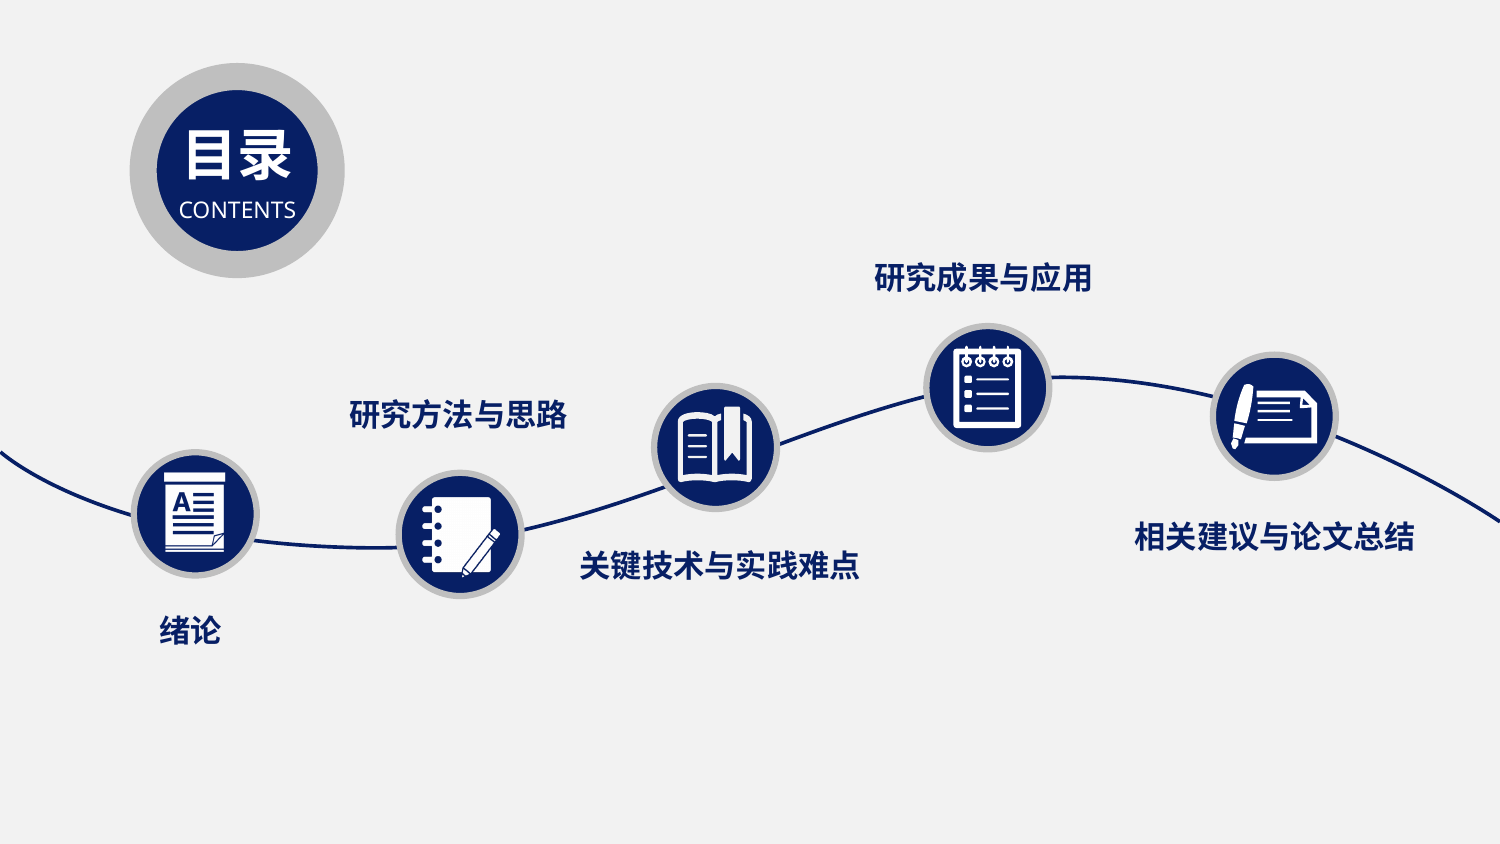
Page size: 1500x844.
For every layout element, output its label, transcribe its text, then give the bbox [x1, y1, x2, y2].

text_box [133, 452, 257, 576]
text_box 绪论 [131, 604, 250, 657]
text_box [1212, 354, 1336, 478]
text_box [0, 451, 133, 515]
text_box [522, 476, 654, 530]
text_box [143, 76, 332, 265]
text_box 研究成果与应用 [855, 250, 1113, 304]
text_box [257, 463, 432, 548]
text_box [926, 326, 1050, 450]
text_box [654, 385, 778, 509]
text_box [398, 472, 522, 597]
text_box 相关建议与论文总结 [1112, 509, 1439, 562]
text_box 关键技术与实践难点 [554, 538, 887, 591]
text_box [778, 377, 1500, 522]
text_box 研究方法与思路 [331, 387, 586, 441]
